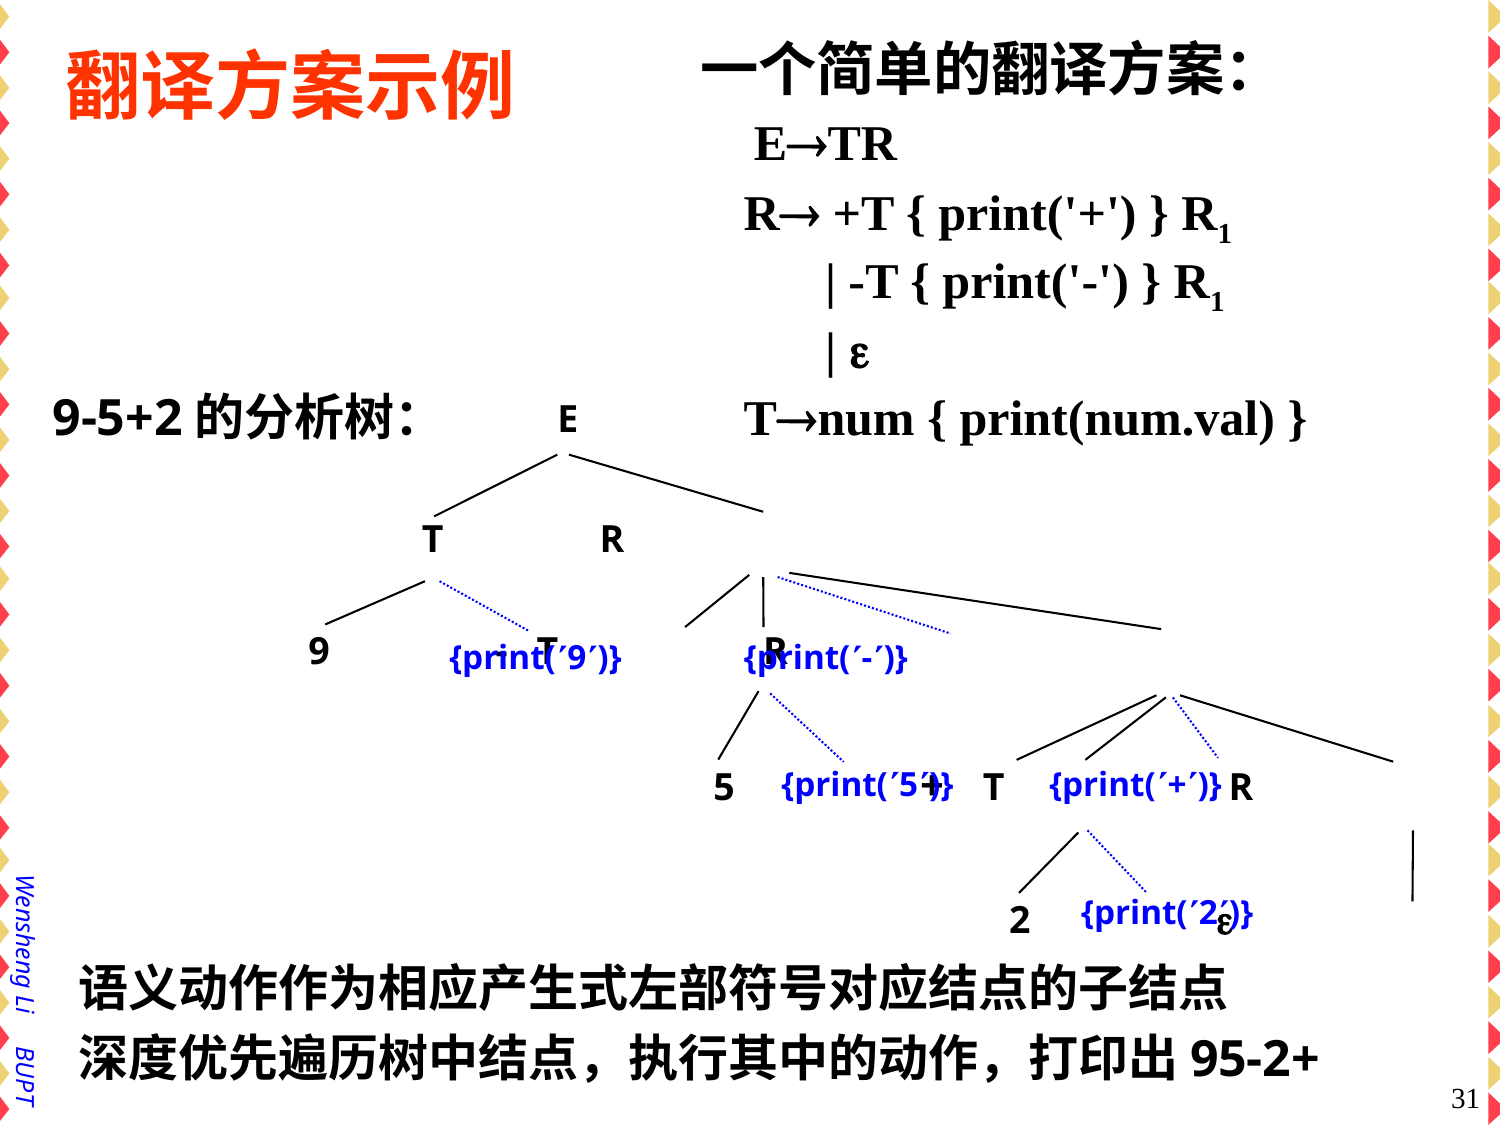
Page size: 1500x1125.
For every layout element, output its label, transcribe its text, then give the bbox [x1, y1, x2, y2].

title 一个简单的翻译方案： ETR R +T { print('+') } R1 | -T { print('-') } R1 |  Tnum { print(num.val) } [685, 24, 1468, 455]
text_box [439, 576, 1445, 961]
text_box 翻译方案示例 [49, 24, 1463, 142]
list 9-5+2的分析树： [37, 377, 1463, 485]
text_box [305, 393, 1451, 962]
text_box 语义动作作为相应产生式左部符号对应结点的子结点 深度优先遍历树中结点，执行其中的动作，打印出95-2+ [63, 948, 1431, 1102]
slide_number 31 [1355, 1071, 1496, 1117]
